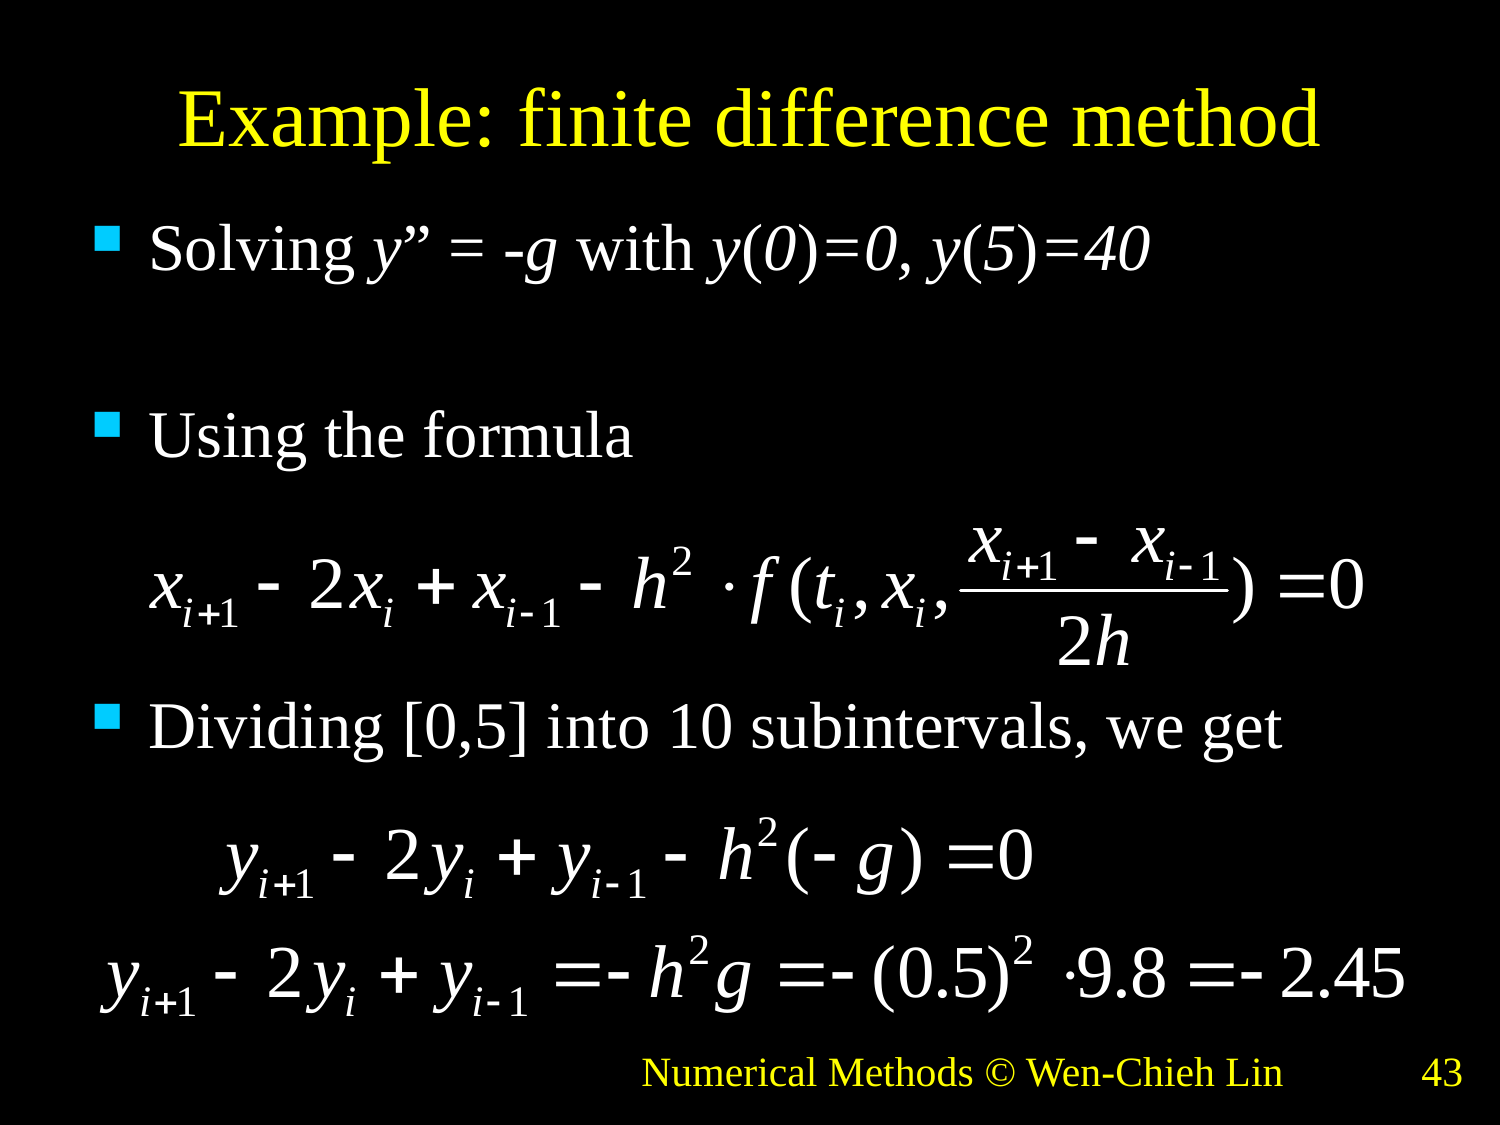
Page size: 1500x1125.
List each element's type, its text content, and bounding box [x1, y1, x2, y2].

footer Numerical Methods © Wen-Chieh Lin [490, 1041, 1128, 1103]
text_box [135, 491, 1374, 680]
title Example: finite difference method [75, 19, 1425, 208]
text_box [88, 916, 1411, 1033]
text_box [206, 798, 1042, 915]
list Solving y” = -g with y(0)=0, y(5)=40 Using the formula Dividing [0,5] into 10 subintervals, we get [76, 196, 1427, 1035]
slide_number 43 [1128, 1024, 1479, 1103]
